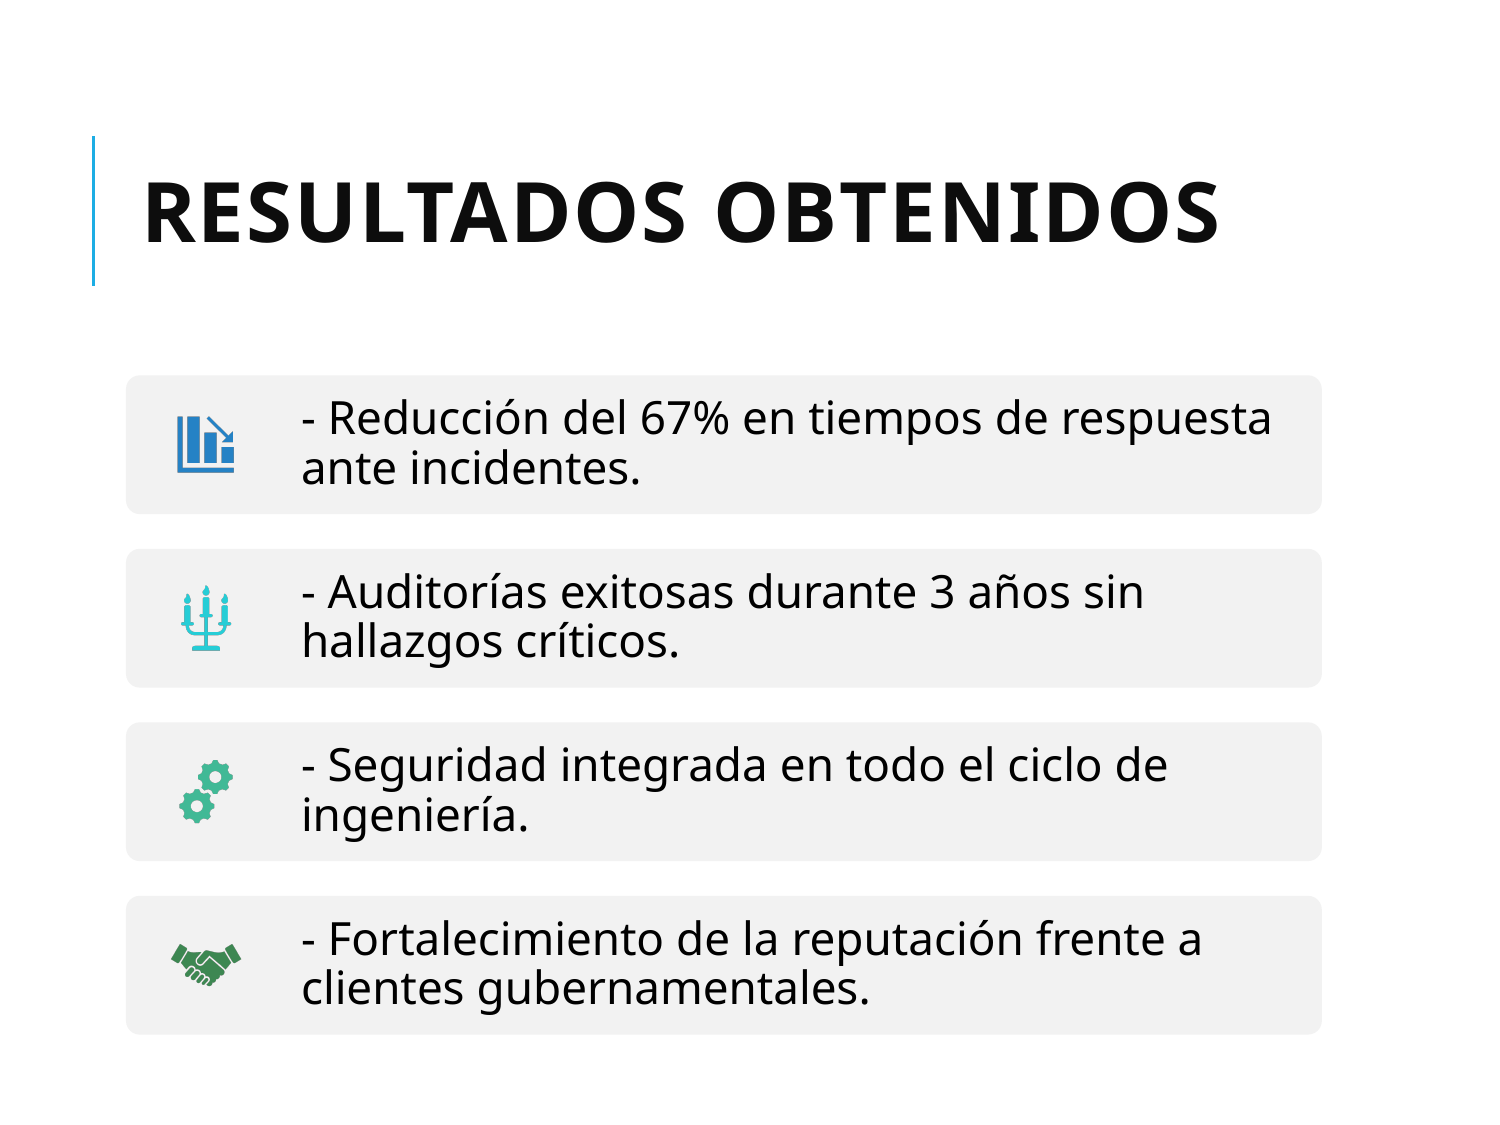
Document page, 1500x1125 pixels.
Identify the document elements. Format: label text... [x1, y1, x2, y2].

title Resultados Obtenidos [126, 96, 1322, 342]
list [125, 374, 1323, 1036]
